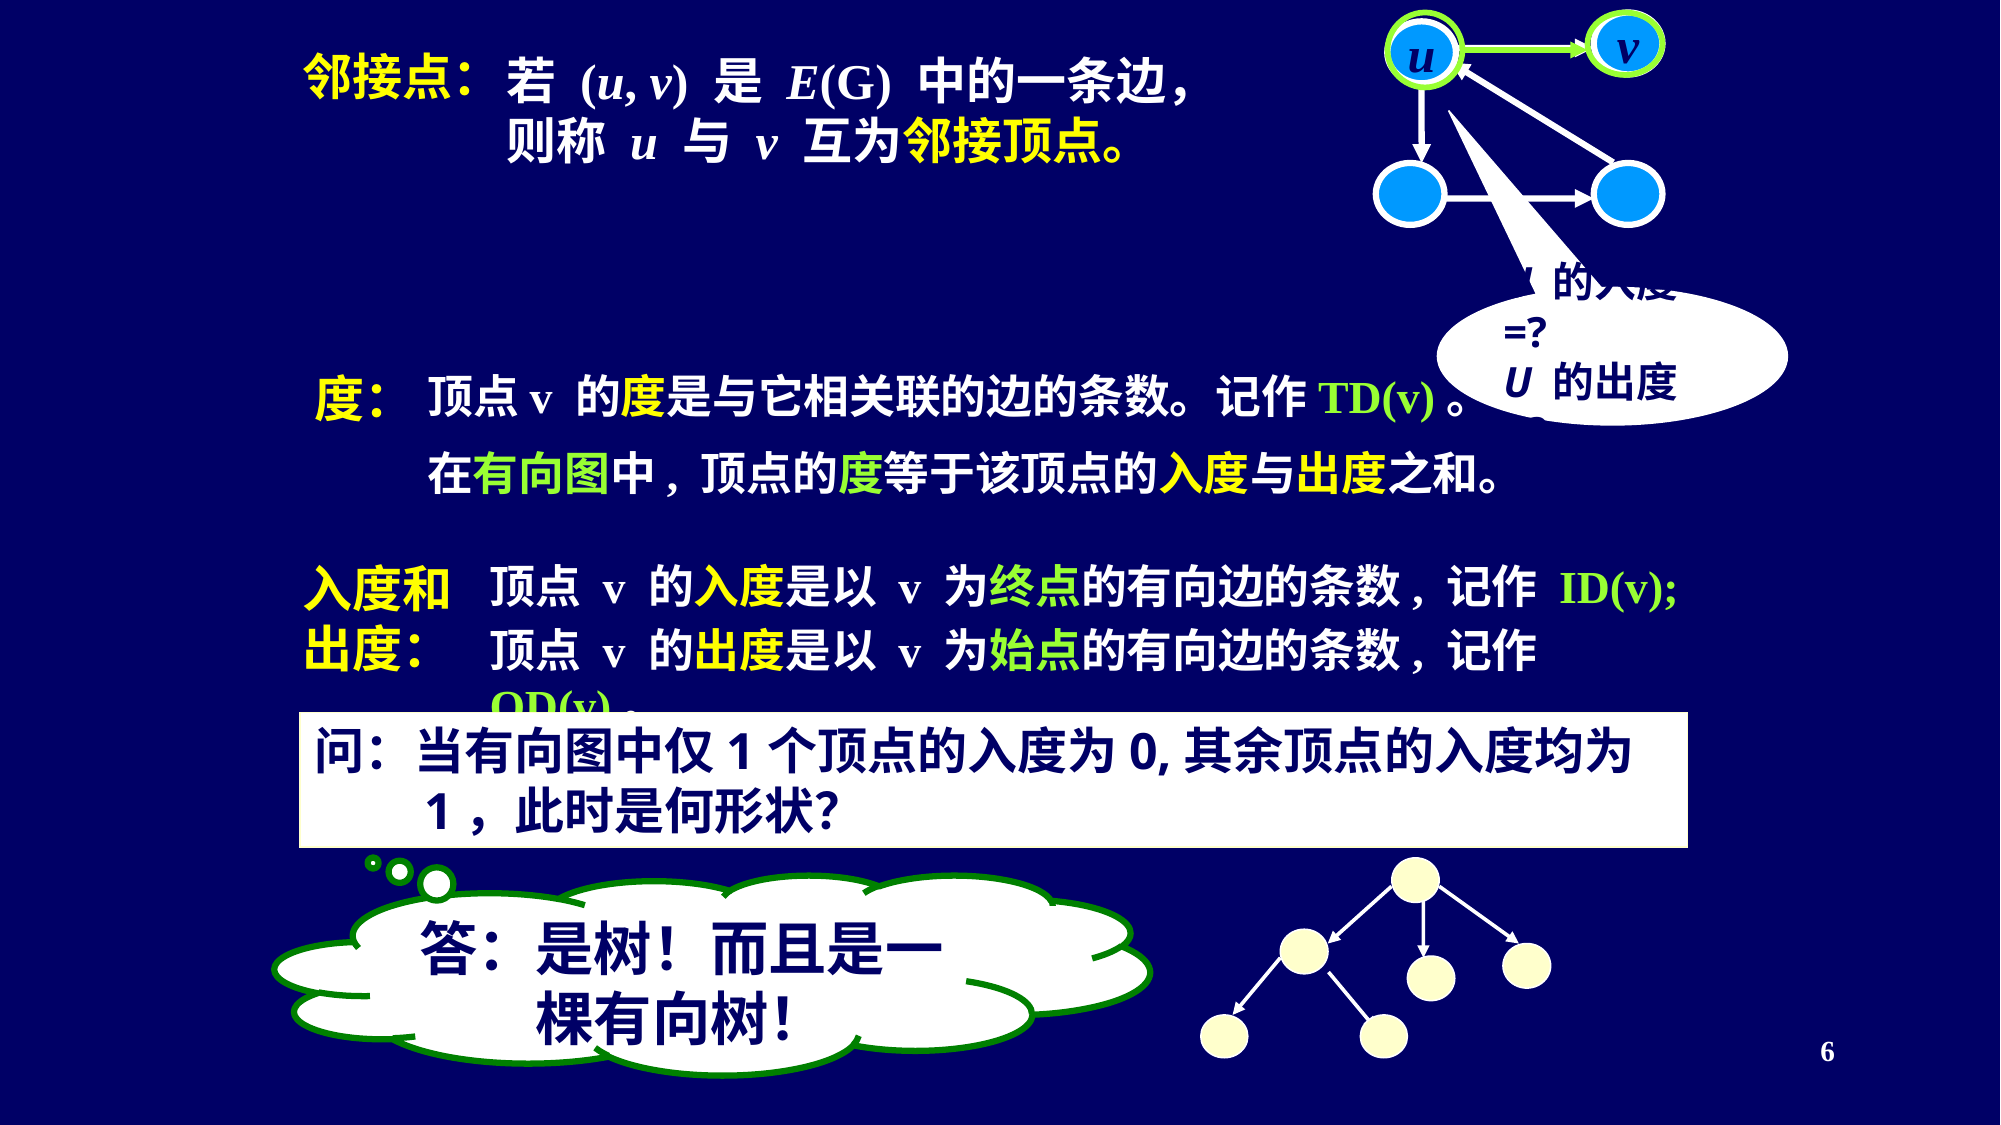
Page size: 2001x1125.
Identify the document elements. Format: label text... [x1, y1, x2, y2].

text_box 顶点v 的度是与它相关联的边的条数。记作TD(v)。 在有向图中, 顶点的度等于该顶点的入度与出度之和。 [412, 359, 1663, 508]
text_box 答：是树！而且是一棵有向树！ [274, 867, 1151, 1076]
text_box 答：是树！而且是一棵有向树！ [388, 860, 411, 883]
text_box 问：当有向图中仅1个顶点的入度为0,其余顶点的入度均为1，此时是何形状？ [299, 712, 1688, 848]
text_box 若 (u, v) 是 E(G) 中的一条边，则称 u 与 v 互为邻接顶点。 [492, 42, 1277, 178]
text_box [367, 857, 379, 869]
title 邻接点： [287, 37, 528, 113]
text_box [1375, 12, 1663, 226]
slide_number <编号> [1433, 1024, 1851, 1101]
text_box 度： [300, 359, 412, 435]
text_box U 的入度=? U 的出度=? [1437, 233, 1788, 425]
text_box 顶点 v 的入度是以 v 为终点的有向边的条数, 记作 ID(v); 顶点 v 的出度是以 v 为始点的有向边的条数, 记作 OD(v)。 [474, 549, 1709, 700]
text_box 入度和出度： [287, 549, 488, 685]
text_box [1200, 857, 1551, 1058]
